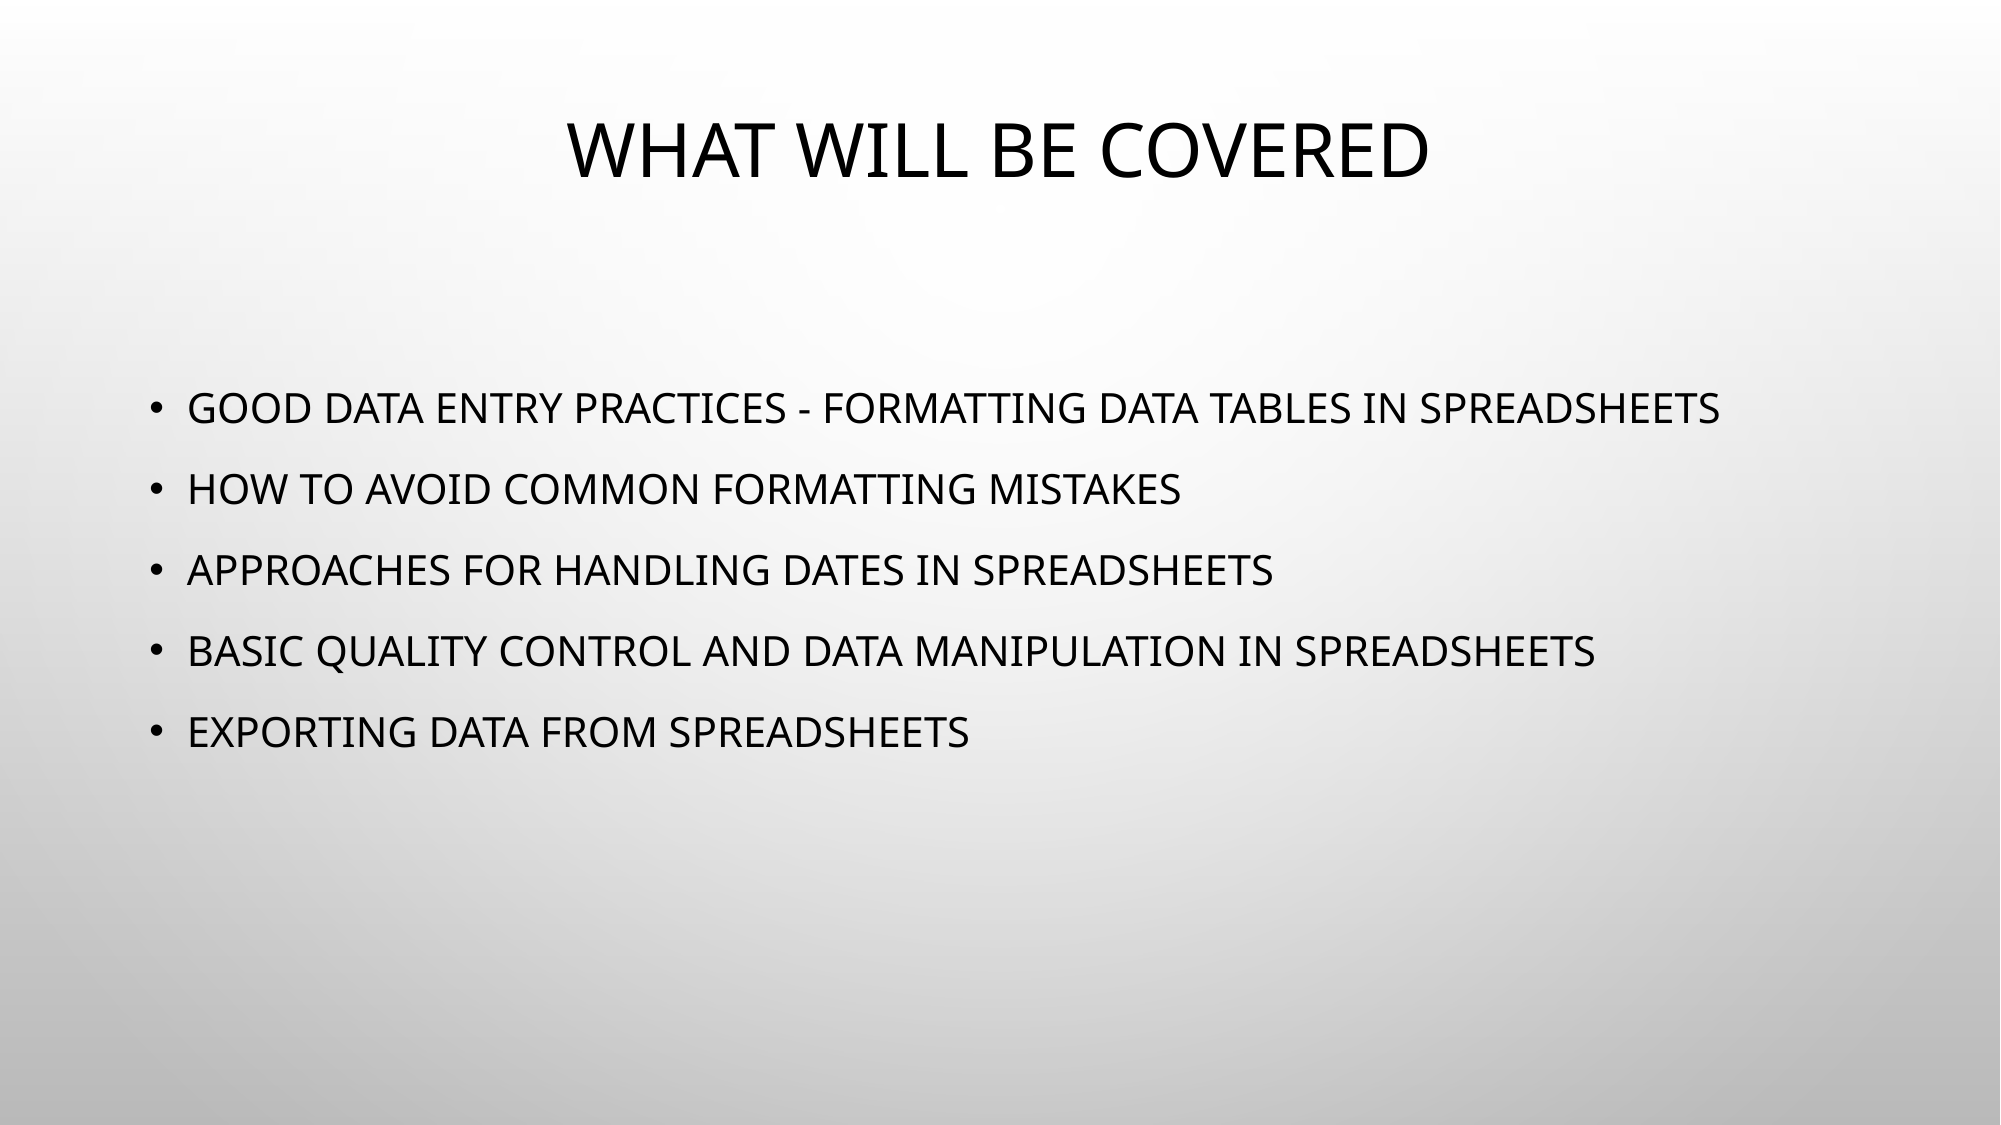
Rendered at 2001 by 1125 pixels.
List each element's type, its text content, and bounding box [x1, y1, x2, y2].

title What will be covered [132, 73, 1868, 233]
picture [0, 0, 2000, 1125]
list Good data entry practices - formatting data tables in spreadsheets How to avoid common formatting mistakes Approaches for handling dates in spreadsheets Basic quality control and data manipulation in spreadsheets Exporting data from spreadsheets [134, 364, 1866, 962]
